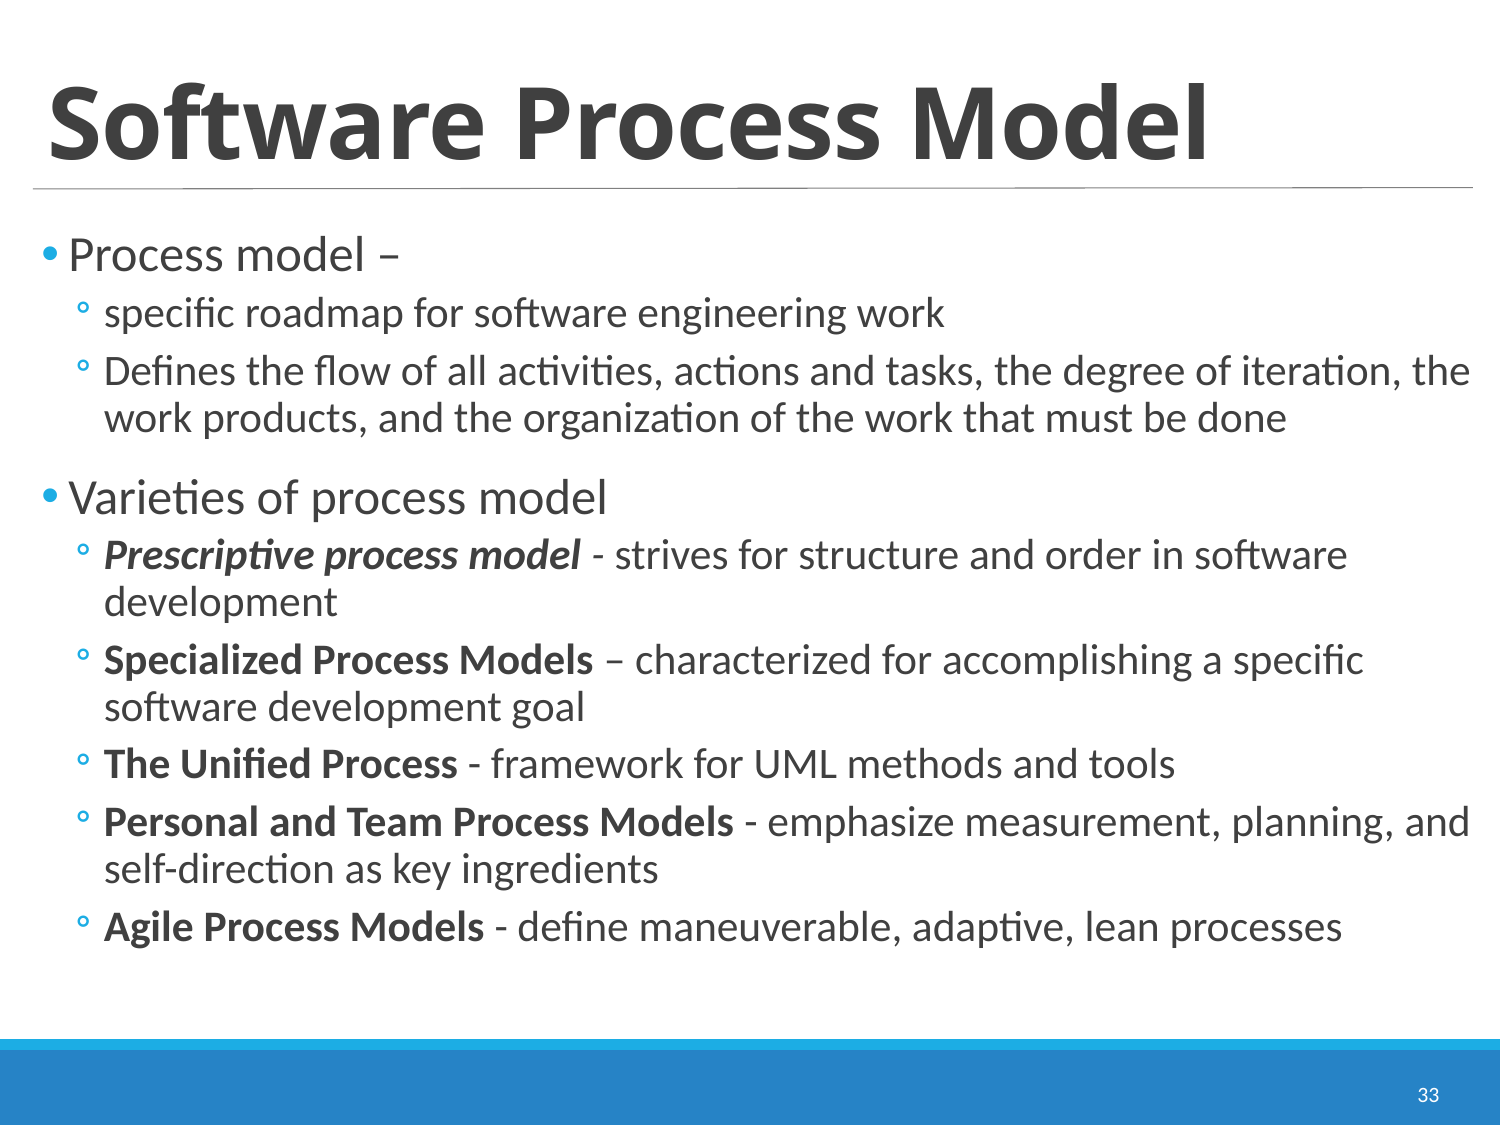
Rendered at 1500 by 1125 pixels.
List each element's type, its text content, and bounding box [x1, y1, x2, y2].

title Software Process Model [32, 37, 1473, 188]
list Process model – specific roadmap for software engineering work Defines the flow of all activities, actions and tasks, the degree of iteration, the work products, and the organization of the work that must be done Varieties of process model Prescriptive process model - strives for structure and order in software development Specialized Process Models – characterized for accomplishing a specific software development goal The Unified Process - framework for UML methods and tools Personal and Team Process Models - emphasize measurement, planning, and self-direction as key ingredients Agile Process Models - define maneuverable, adaptive, lean processes [32, 220, 1473, 963]
